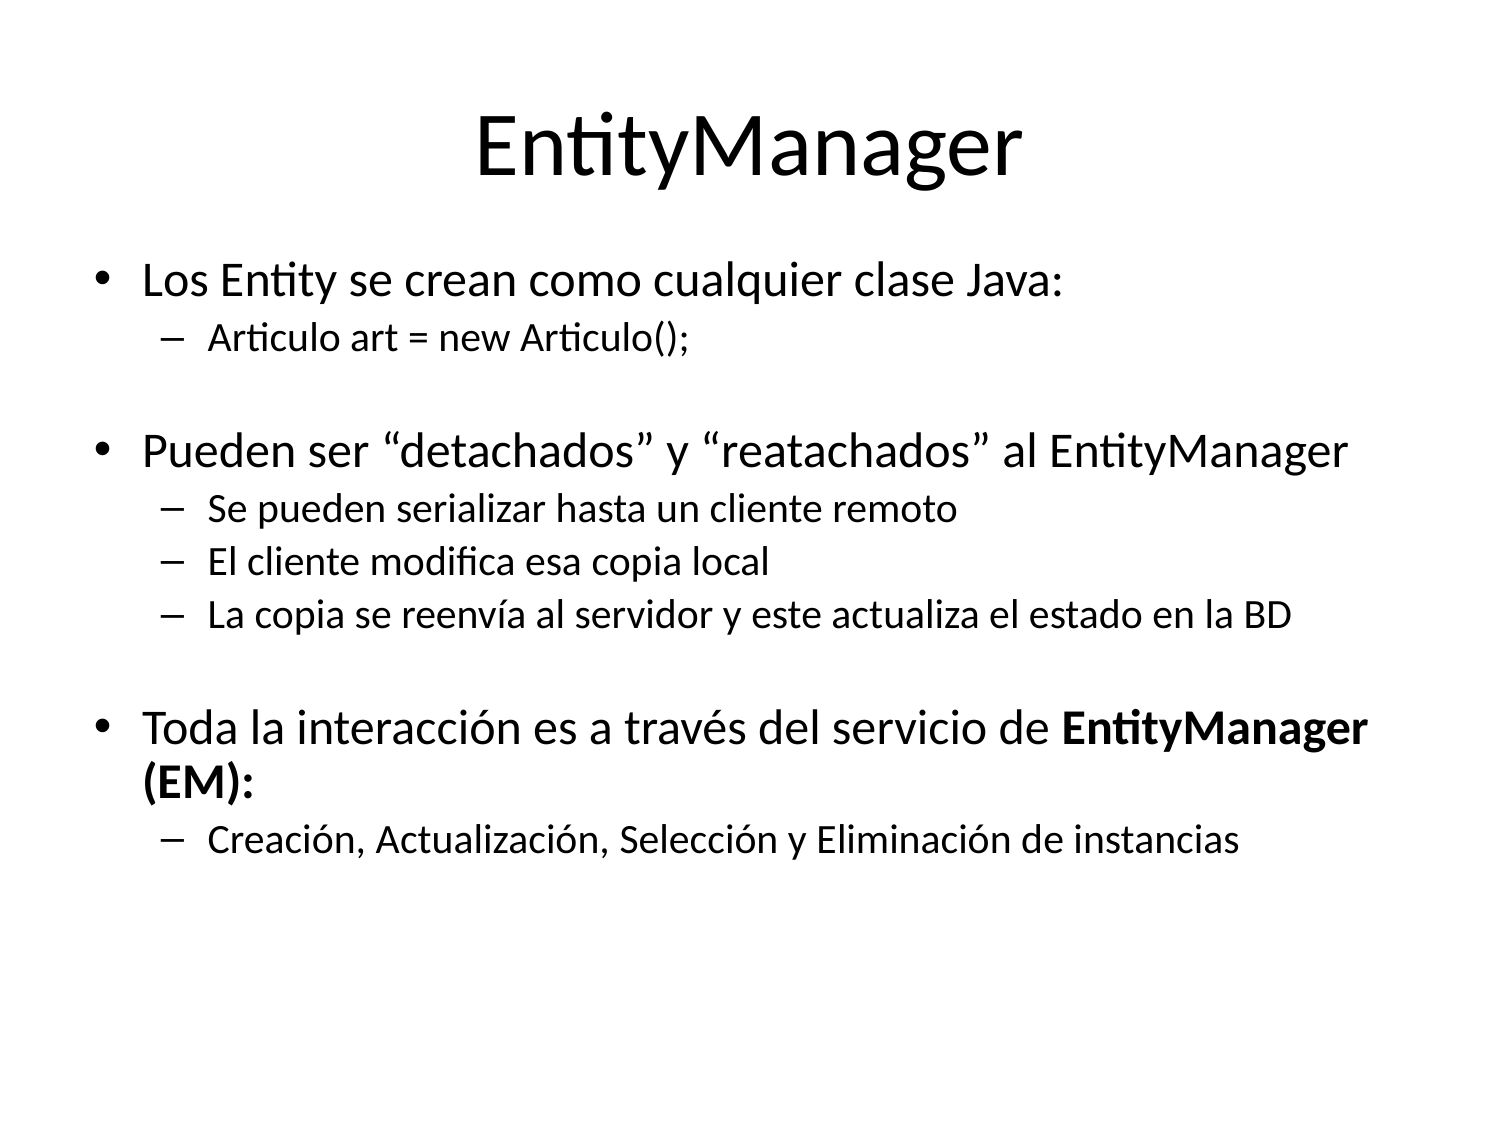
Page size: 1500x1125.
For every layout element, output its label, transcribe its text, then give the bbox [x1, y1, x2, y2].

title EntityManager [74, 44, 1426, 233]
text_box Los Entity se crean como cualquier clase Java: Articulo art = new Articulo(); Pueden ser “detachados” y “reatachados” al EntityManager Se pueden serializar hasta un cliente remoto El cliente modifica esa copia local La copia se reenvía al servidor y este actualiza el estado en la BD Toda la interacción es a través del servicio de EntityManager (EM): Creación, Actualización, Selección y Eliminación de instancias [70, 246, 1420, 938]
